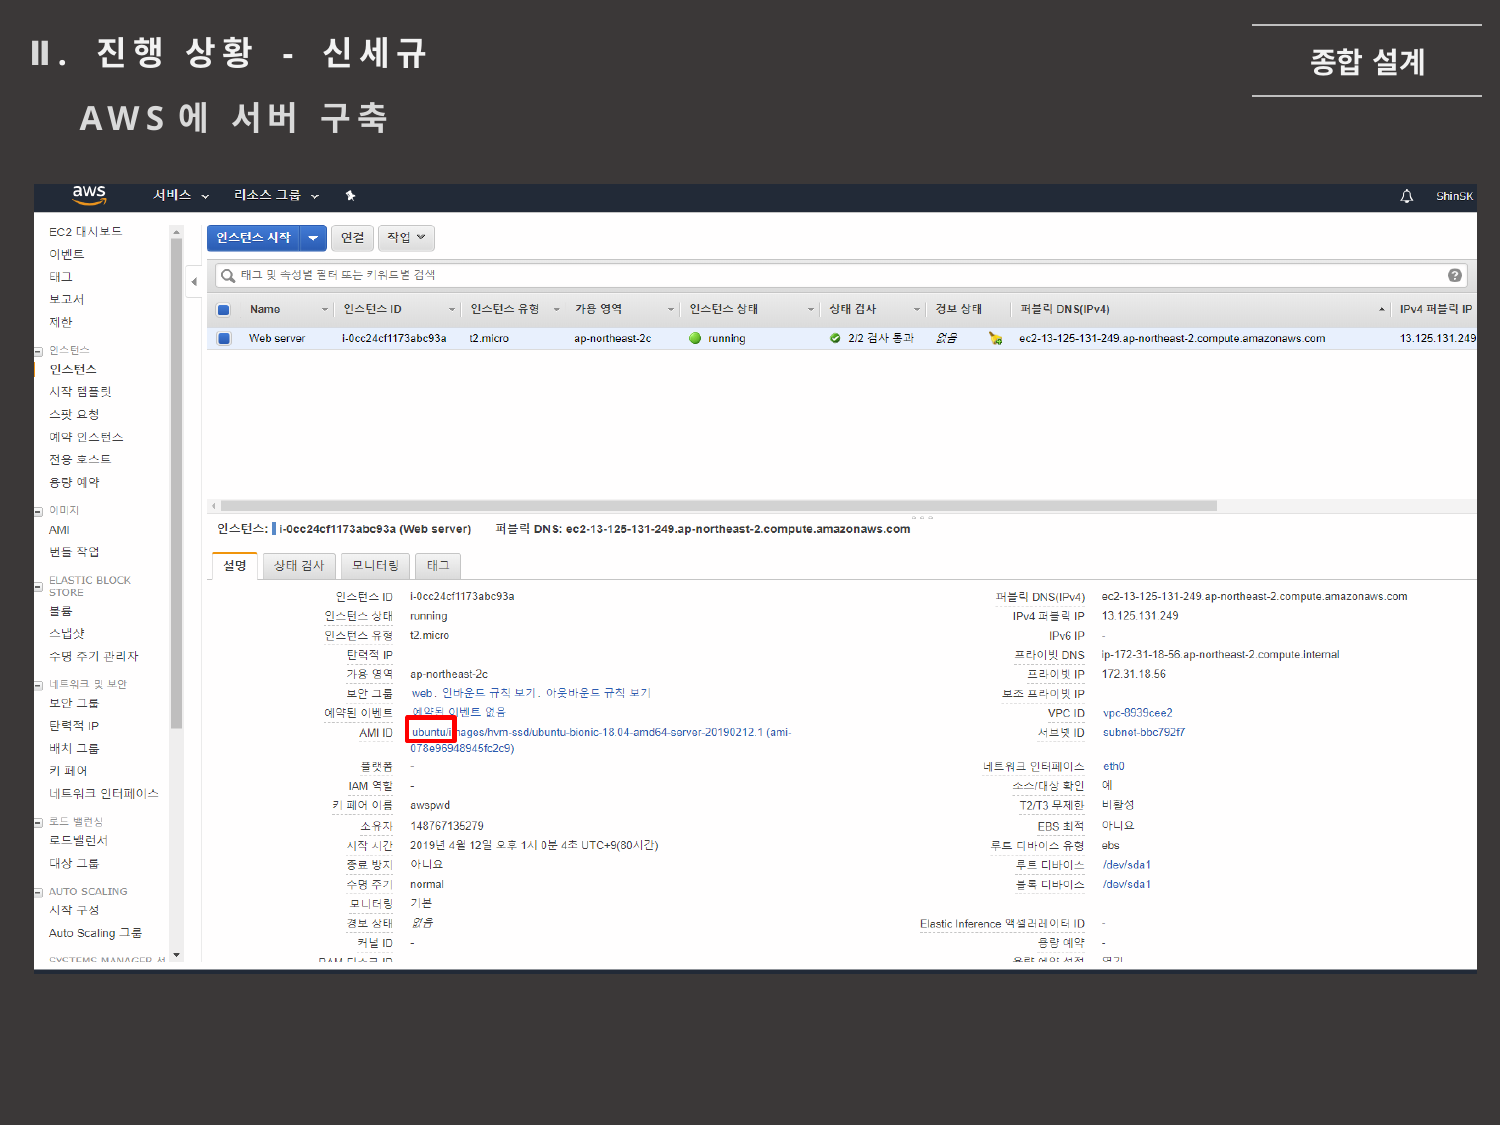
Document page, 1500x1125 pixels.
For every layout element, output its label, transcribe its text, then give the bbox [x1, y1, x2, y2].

picture [33, 184, 1477, 974]
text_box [1251, 0, 1483, 97]
text_box AWS에 서버 구축 [64, 89, 573, 145]
text_box Ⅱ. 진행 상황 - 신세규 [14, 25, 603, 80]
